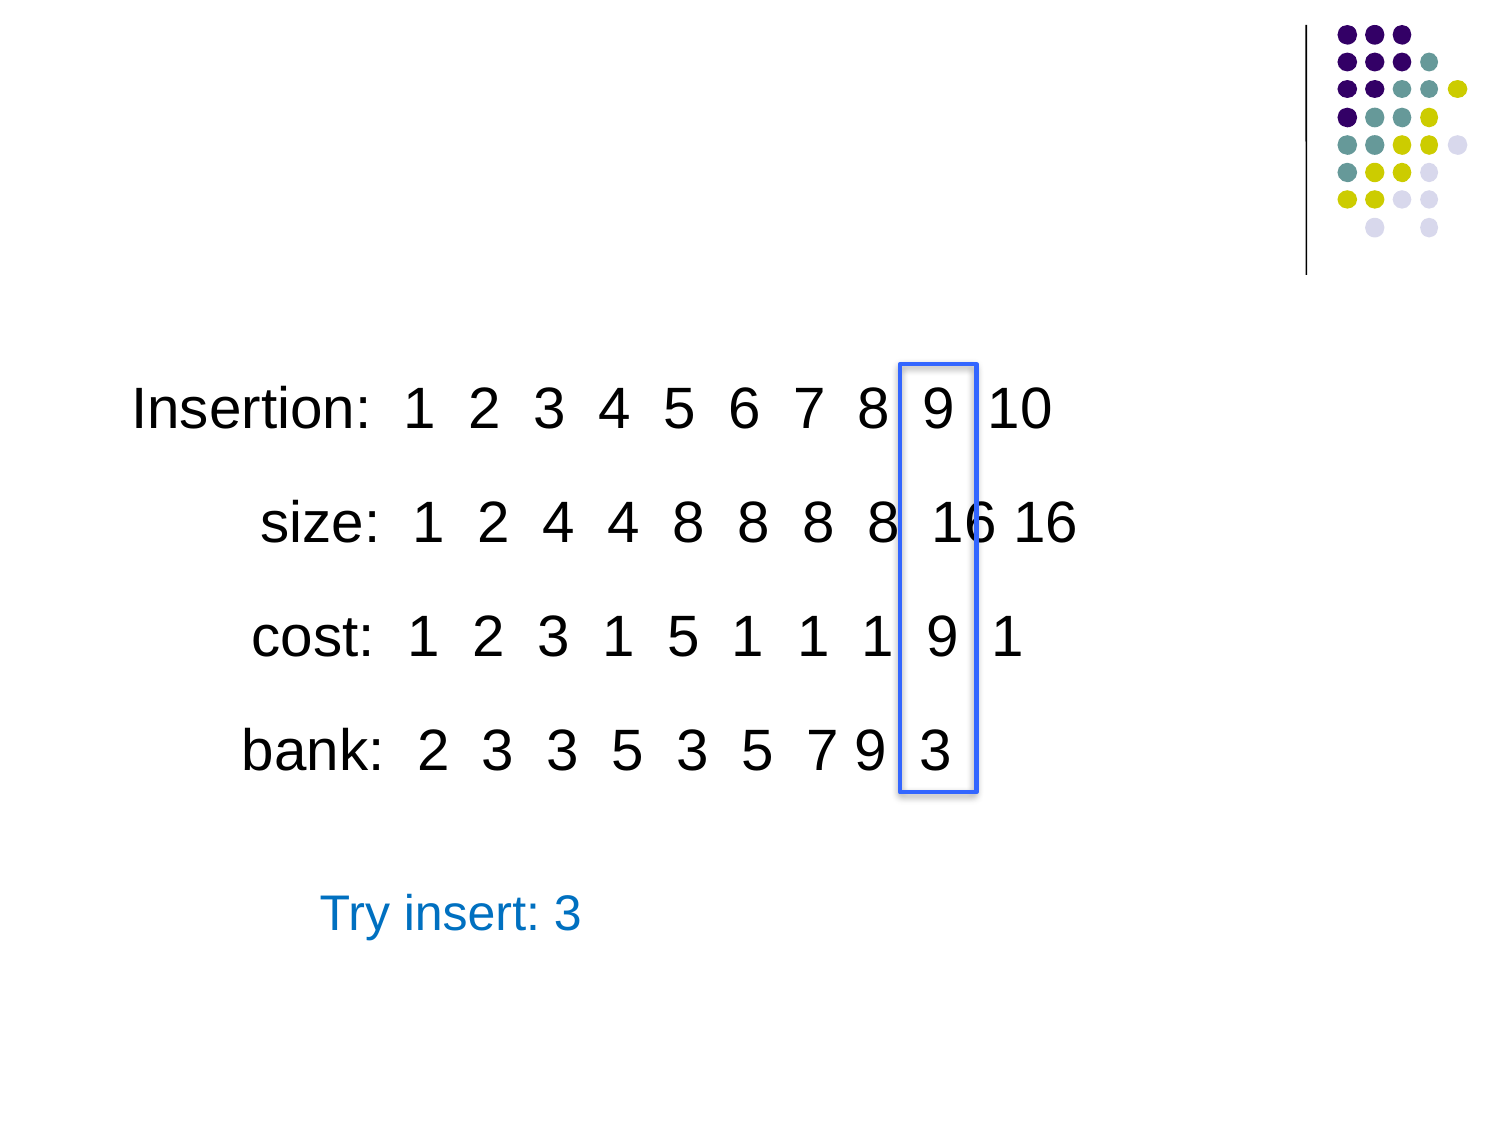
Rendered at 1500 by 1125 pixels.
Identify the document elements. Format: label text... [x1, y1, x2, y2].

text_box cost: 1 2 3 1 5 1 1 1 9 1 [236, 590, 893, 676]
text_box Try insert: 3 [304, 872, 597, 948]
text_box size: 1 2 4 4 8 8 8 8 16 16 [245, 476, 893, 562]
text_box cost: 1 2 3 1 5 1 1 1 9 1 [982, 590, 1041, 676]
text_box [898, 362, 979, 794]
text_box Insertion: 1 2 3 4 5 6 7 8 9 10 [116, 362, 896, 448]
text_box bank: 2 3 3 5 3 5 7 9 3 [227, 705, 893, 790]
text_box size: 1 2 4 4 8 8 8 8 16 16 [982, 476, 1095, 562]
text_box Insertion: 1 2 3 4 5 6 7 8 9 10 [979, 362, 1070, 448]
